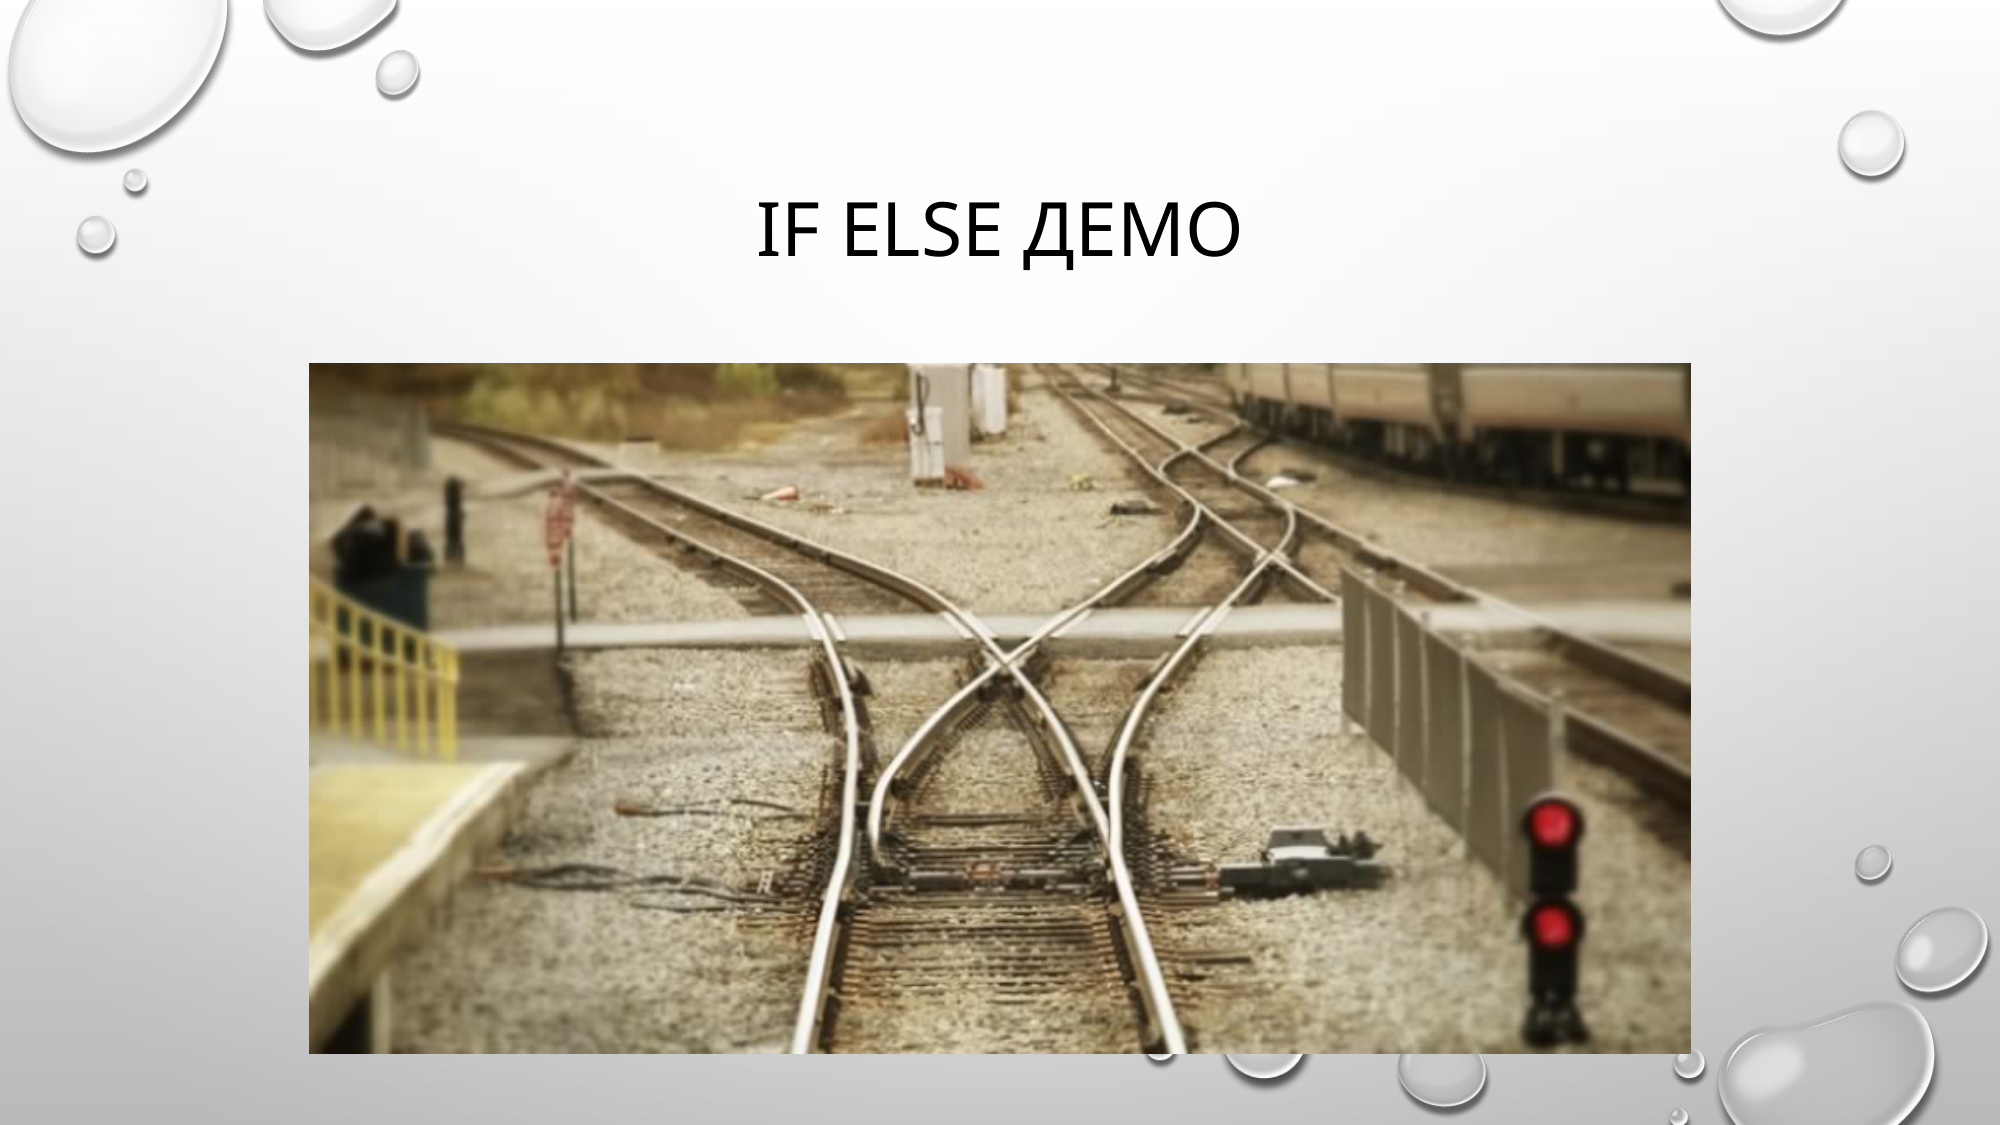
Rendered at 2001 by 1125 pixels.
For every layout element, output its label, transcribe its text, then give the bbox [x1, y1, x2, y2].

title If else ДЕМО [149, 101, 1851, 364]
picture [0, 0, 2000, 1125]
